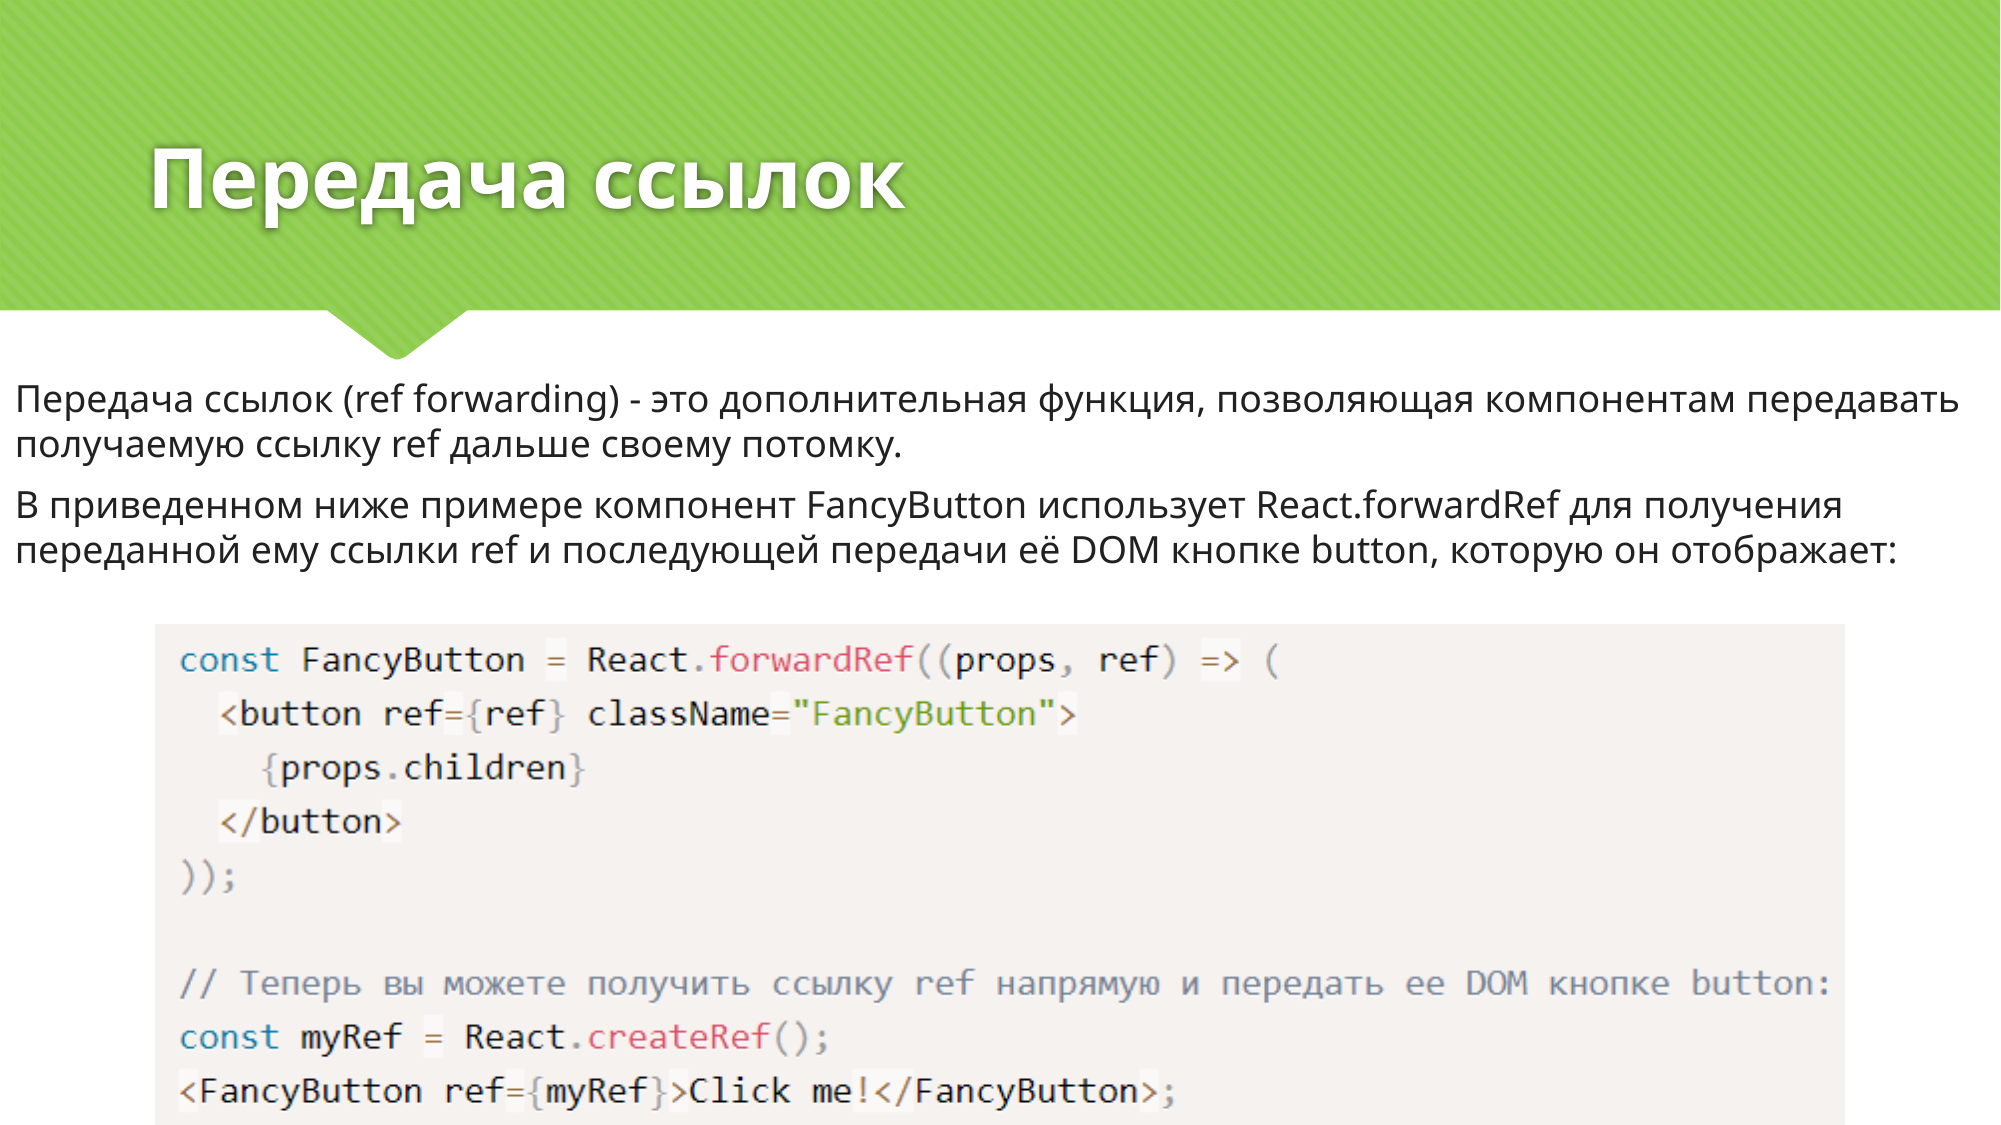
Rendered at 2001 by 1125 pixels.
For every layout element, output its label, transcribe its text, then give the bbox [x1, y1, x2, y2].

text_box Передача ссылок (ref forwarding) - это дополнительная функция, позволяющая компонентам передавать получаемую ссылку ref дальше своему потомку. [0, 367, 2000, 473]
picture [155, 624, 1845, 1125]
title Передача ссылок [132, 73, 1868, 233]
text_box В приведенном ниже примере компонент FancyButton использует React.forwardRef для получения переданной ему ссылки ref и последующей передачи её DOM кнопке button, которую он отображает: [0, 473, 2000, 579]
